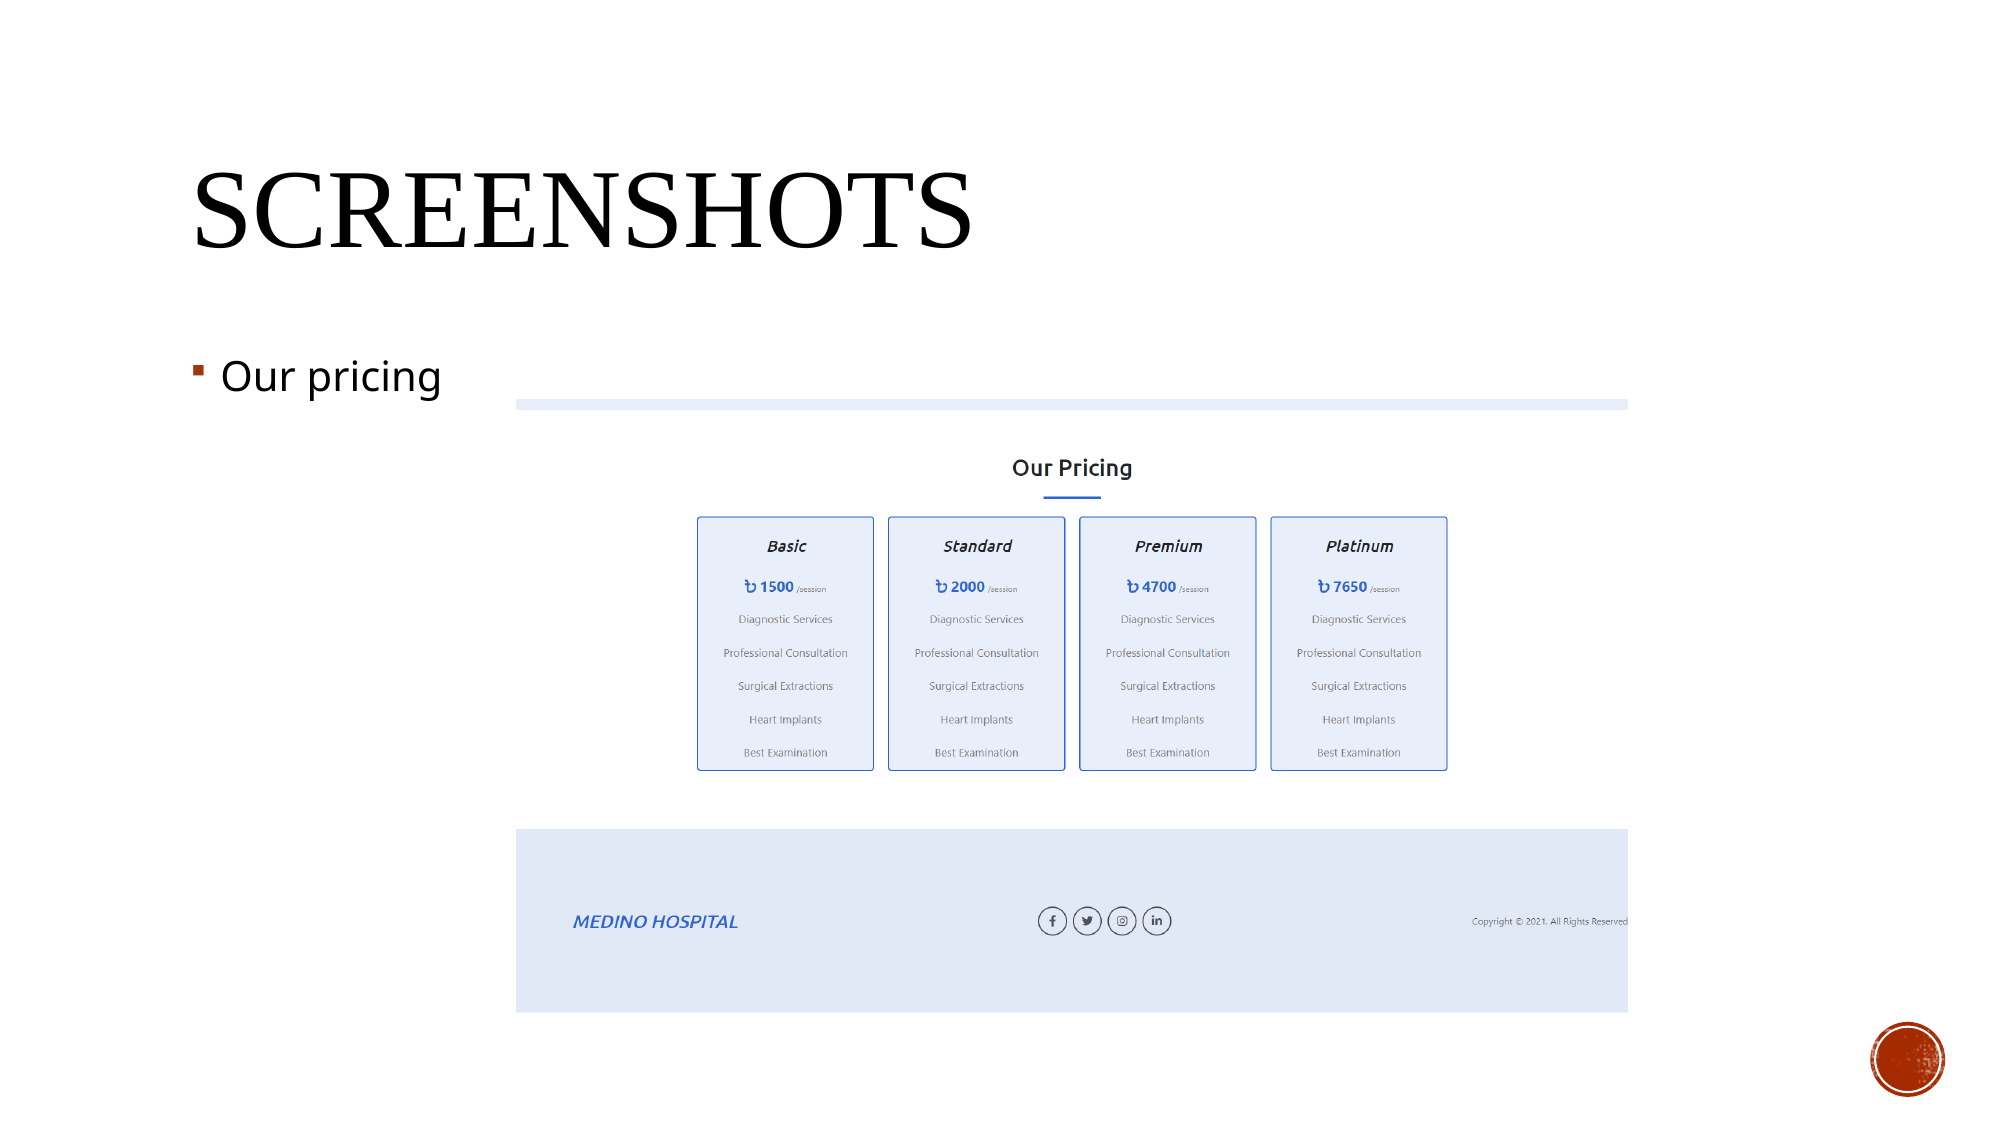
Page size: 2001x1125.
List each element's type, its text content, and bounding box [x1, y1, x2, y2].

picture [516, 399, 1628, 1013]
list Our pricing [175, 348, 1826, 1013]
title screenshots [175, 79, 1826, 344]
